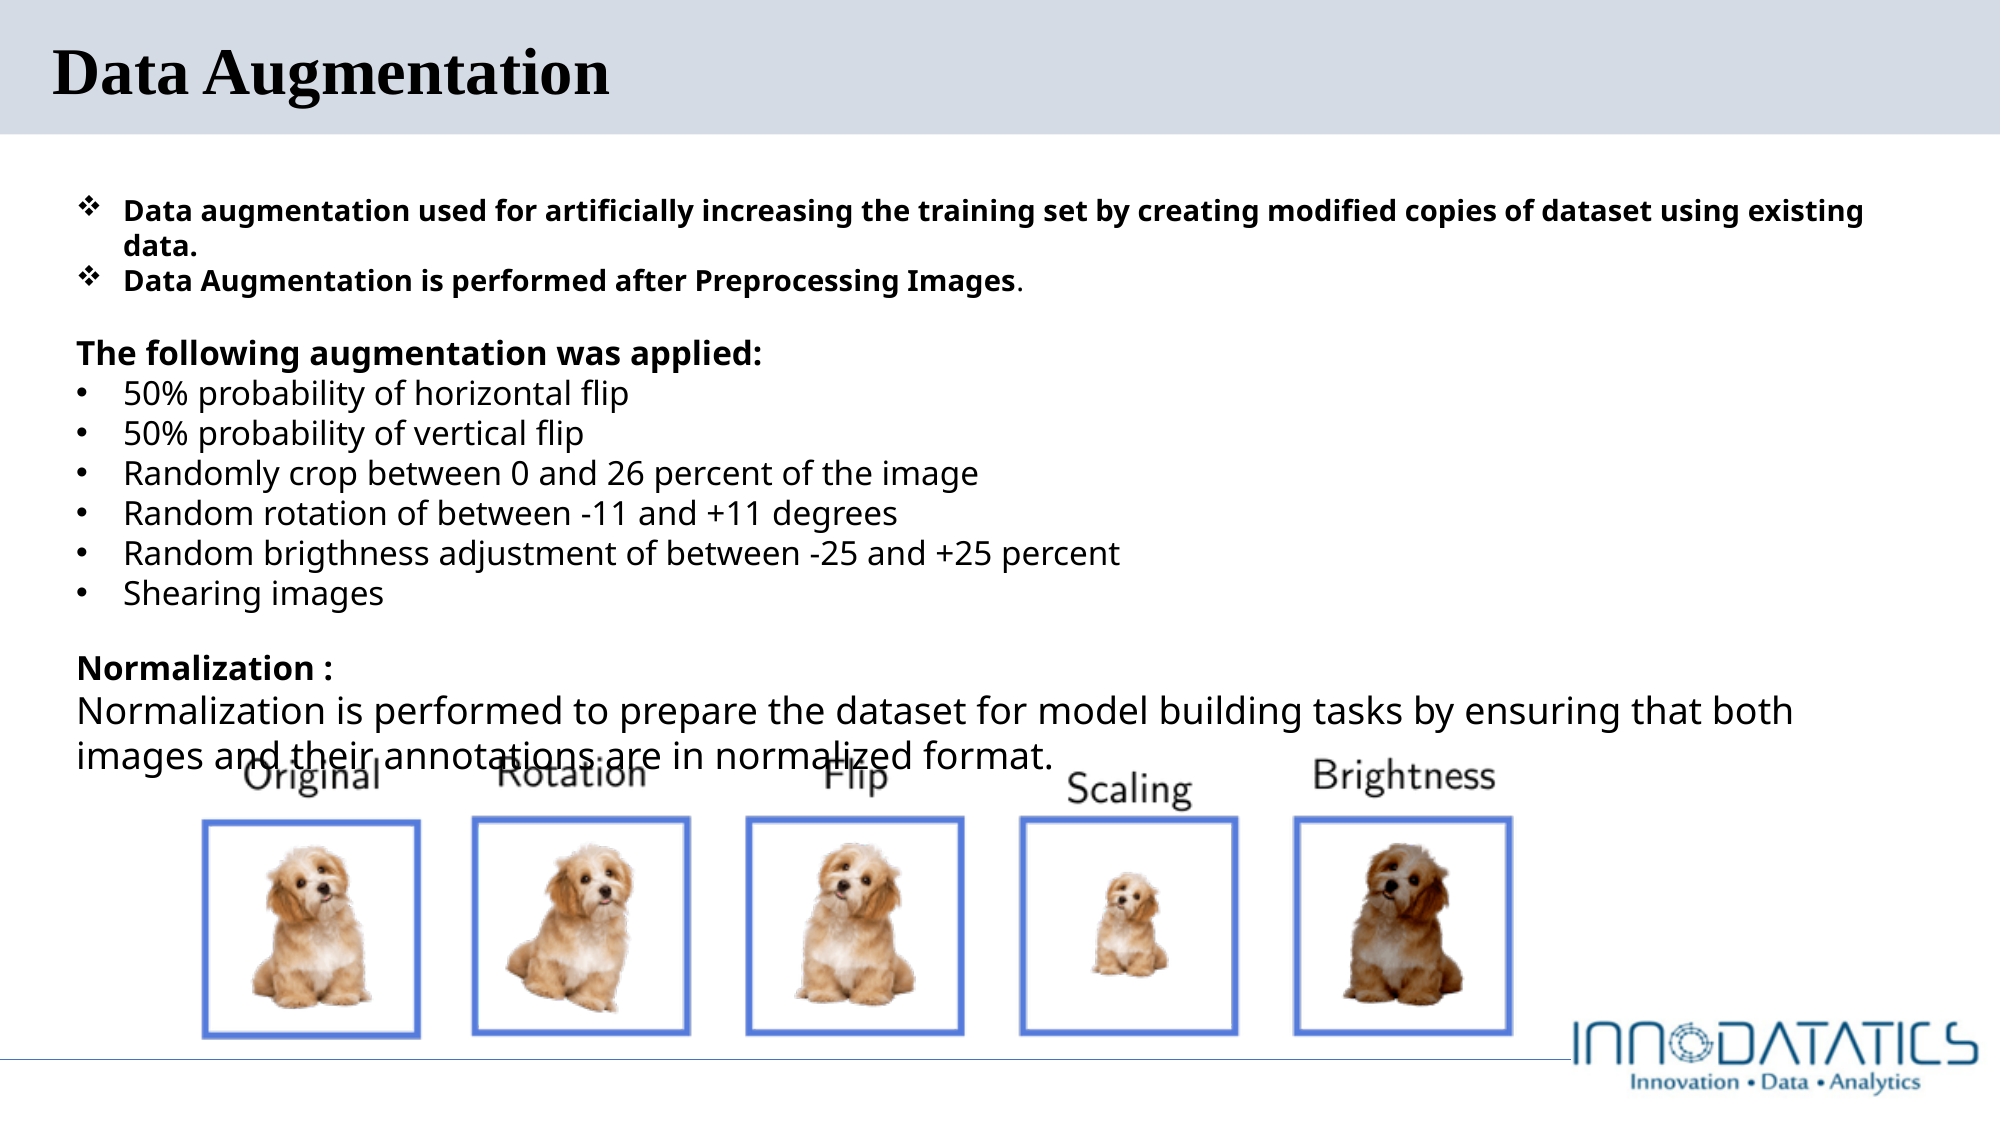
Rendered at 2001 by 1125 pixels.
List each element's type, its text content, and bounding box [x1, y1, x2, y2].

picture [1571, 990, 1998, 1124]
title Data Augmentation [37, 0, 1763, 175]
picture [196, 743, 1524, 1050]
text_box Data augmentation used for artificially increasing the training set by creating modified copies of dataset using existing data. Data Augmentation is performed after Preprocessing Images. The following augmentation was applied: 50% probability of horizontal flip 50% probability of vertical flip Randomly crop between 0 and 26 percent of the image Random rotation of between -11 and +11 degrees Random brigthness adjustment of between -25 and +25 percent Shearing images Normalization : Normalization is performed to prepare the dataset for model building tasks by ensuring that both images and their annotations are in normalized format. [61, 177, 1939, 792]
